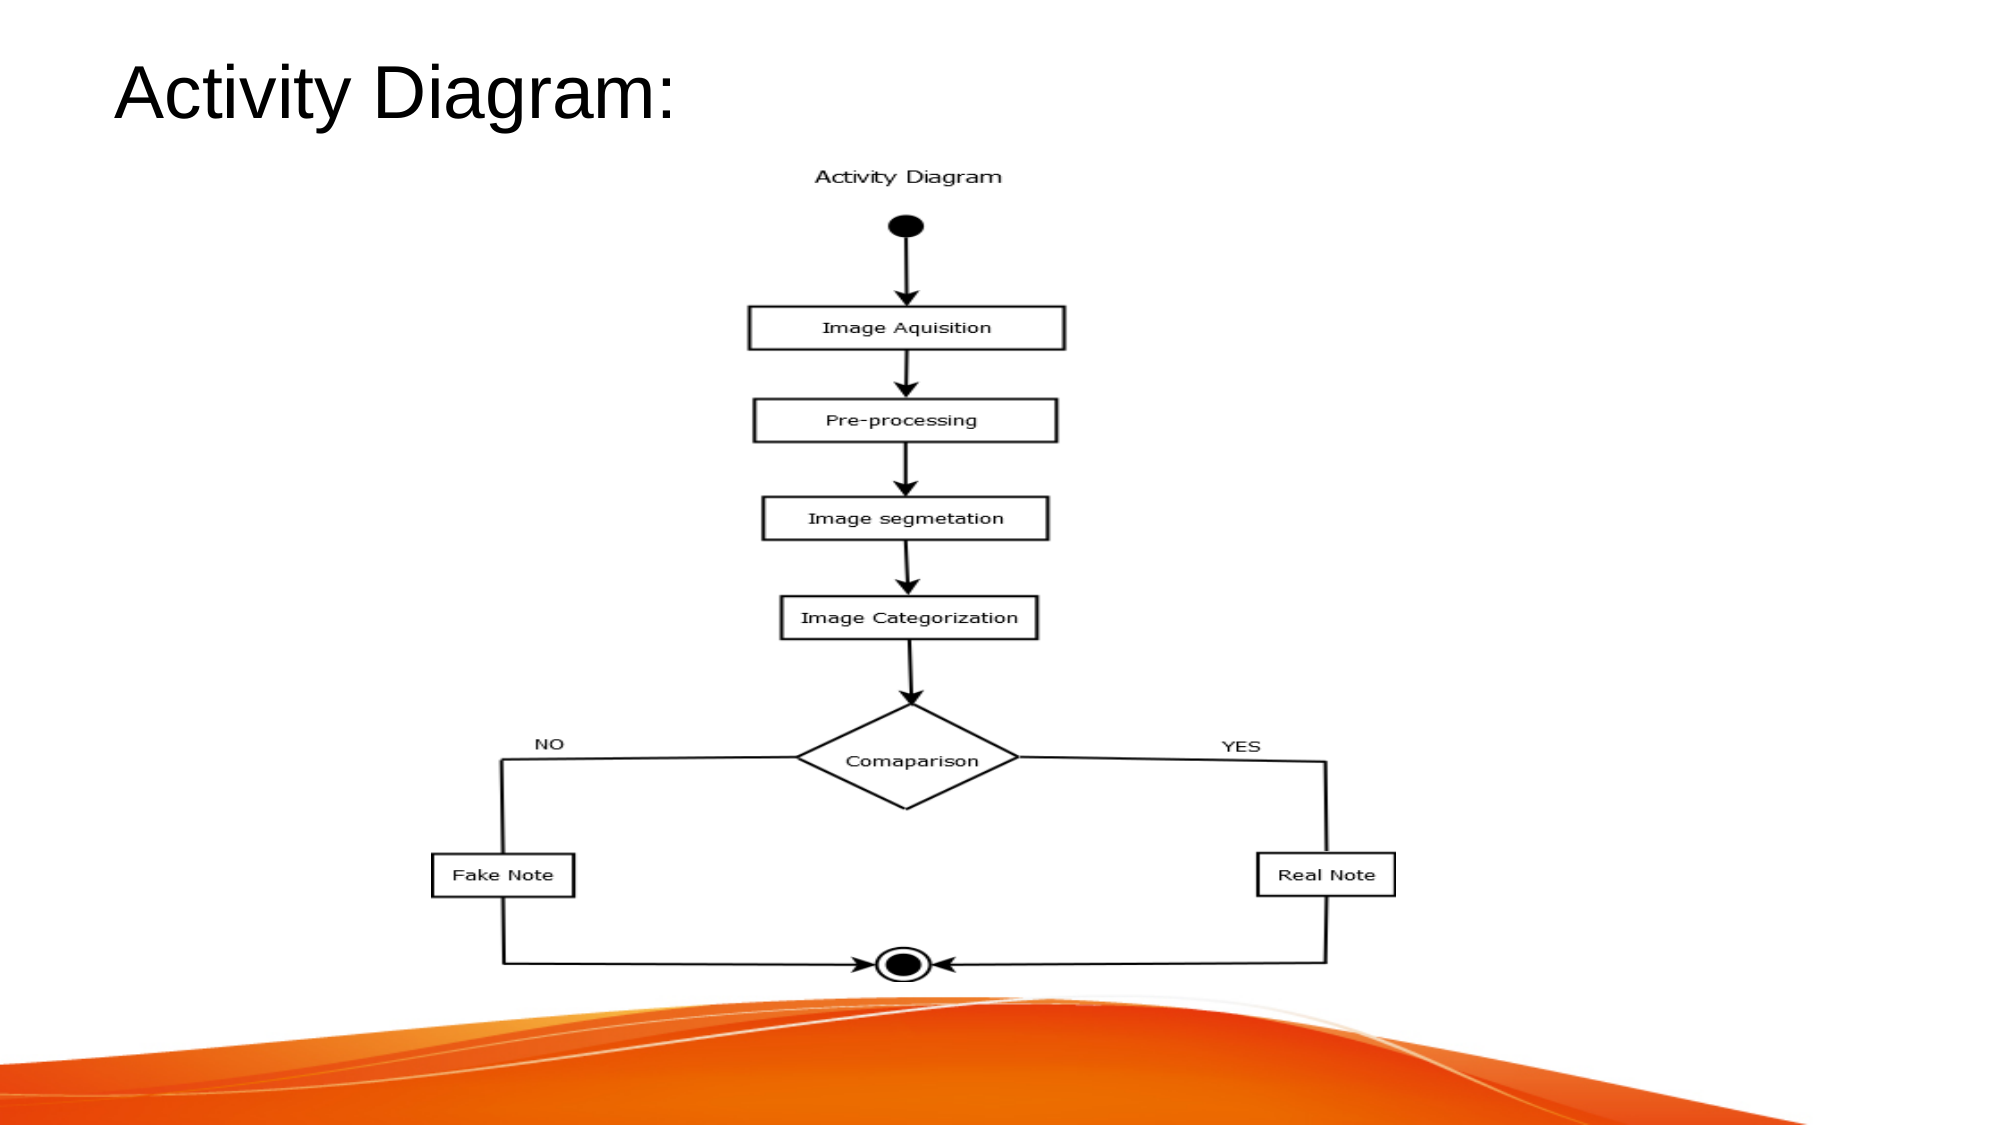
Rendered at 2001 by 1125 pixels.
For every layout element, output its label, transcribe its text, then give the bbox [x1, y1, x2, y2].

title Activity Diagram: [99, 30, 1901, 146]
picture [0, 0, 2000, 1125]
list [431, 166, 1396, 982]
